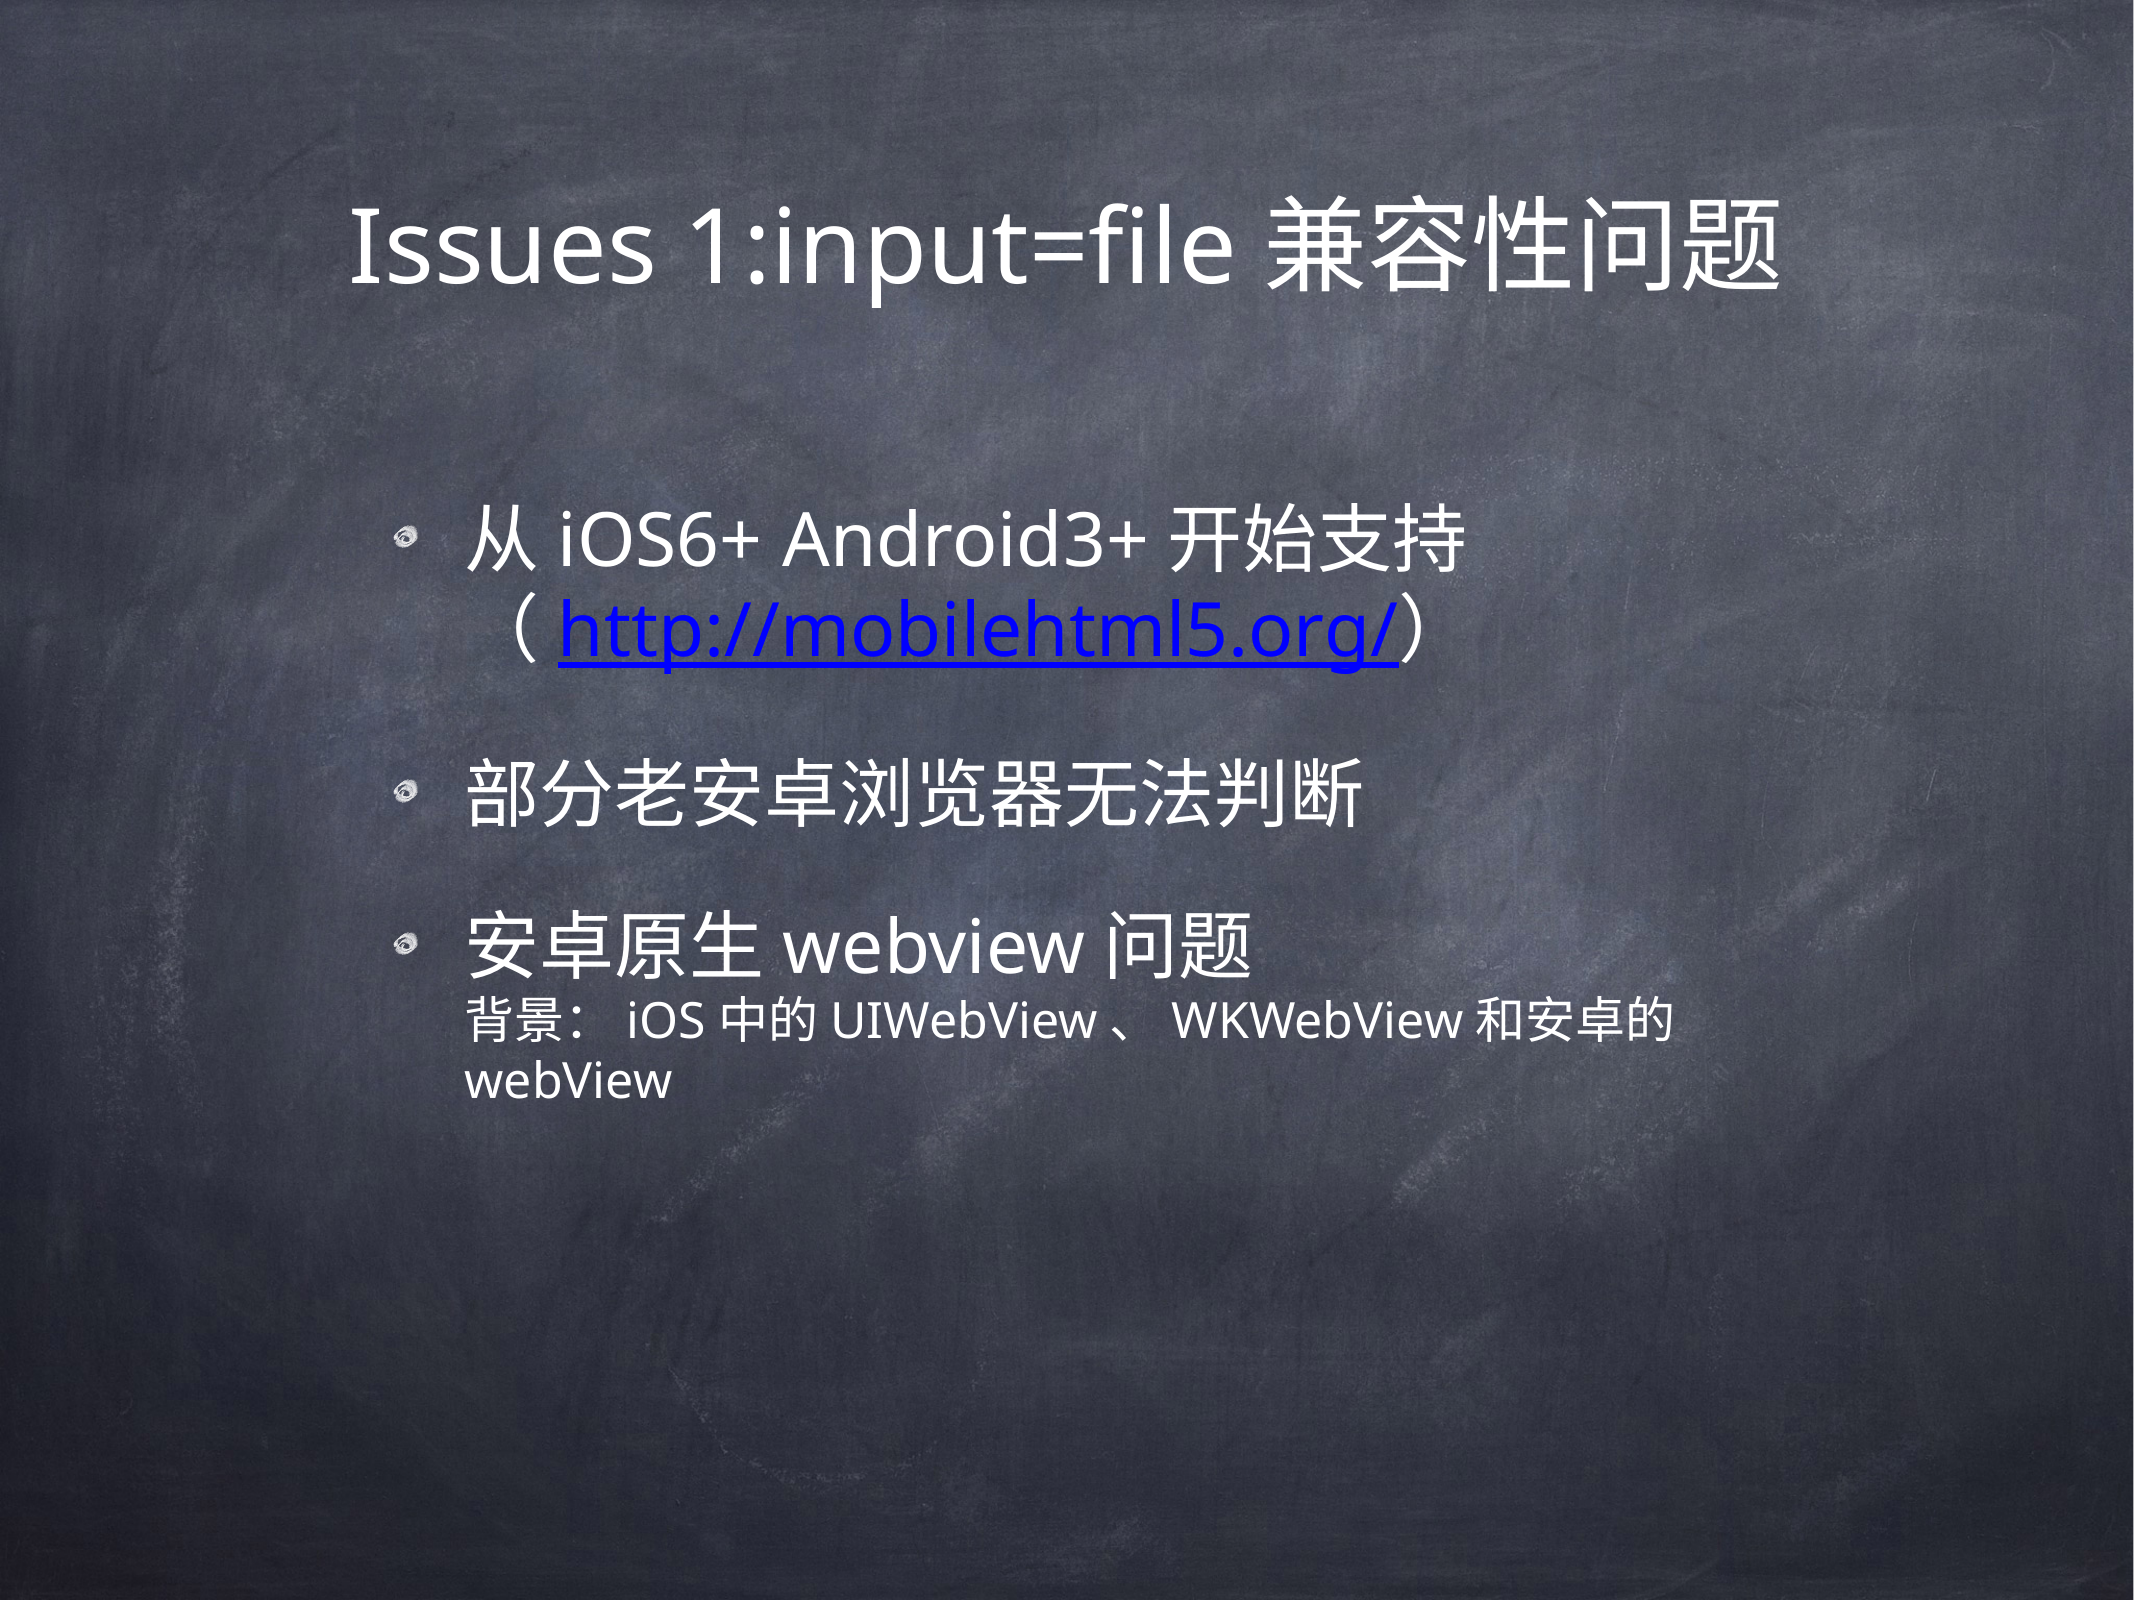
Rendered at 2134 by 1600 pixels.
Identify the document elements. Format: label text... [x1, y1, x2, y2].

list 从iOS6+ Android3+开始支持 （http://mobilehtml5.org/） 部分老安卓浏览器无法判断 安卓原生webview问题 背景：iOS中的UIWebView、WKWebView和安卓的webView [309, 328, 1824, 1272]
title Issues 1:input=file兼容性问题 [207, 32, 1926, 451]
picture [0, 0, 2134, 1600]
